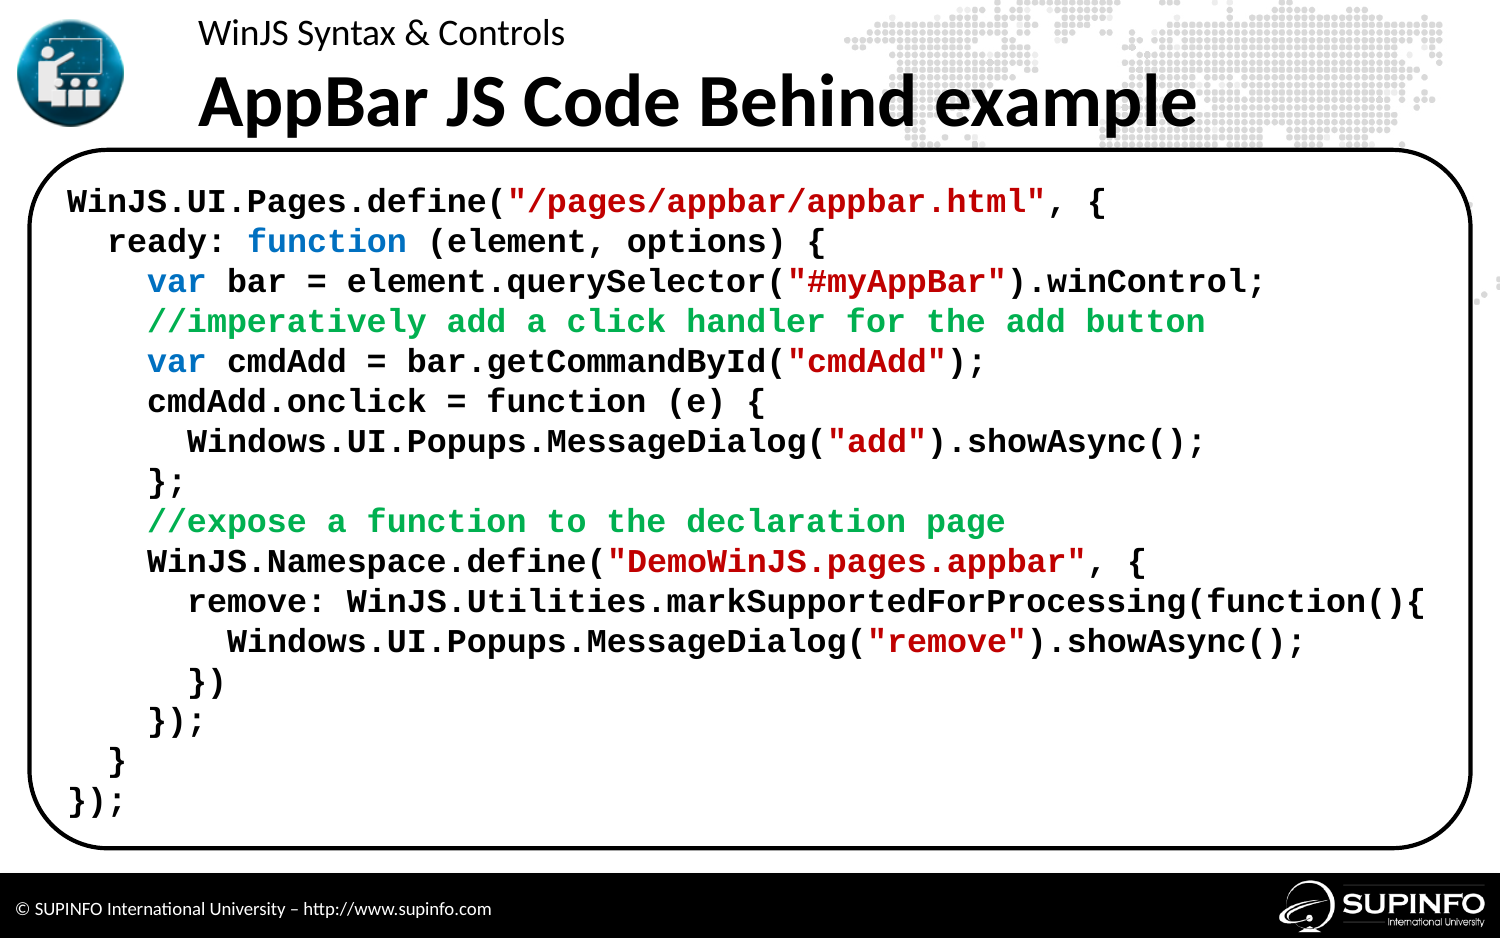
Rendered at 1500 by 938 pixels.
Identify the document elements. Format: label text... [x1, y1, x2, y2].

picture [17, 19, 125, 127]
title AppBar JS Code Behind example [183, 56, 1459, 138]
list WinJS Syntax & Controls [183, 0, 1459, 56]
picture [1269, 870, 1494, 938]
picture [49, 37, 102, 75]
picture [844, 0, 1500, 327]
text_box [419, 28, 450, 90]
picture [39, 46, 101, 107]
text_box WinJS.UI.Pages.define("/pages/appbar/appbar.html", { ready: function (element, options) { var bar = element.querySelector("#myAppBar").winControl; //imperatively add a click handler for the add button var cmdAdd = bar.getCommandById("cmdAdd"); cmdAdd.onclick = function (e) { Windows.UI.Popups.MessageDialog("add").showAsync(); }; //expose a function to the declaration page WinJS.Namespace.define("DemoWinJS.pages.appbar", { remove: WinJS.Utilities.markSupportedForProcessing(function(){ Windows.UI.Popups.MessageDialog("remove").showAsync(); }) }); } }); [27, 147, 1473, 851]
